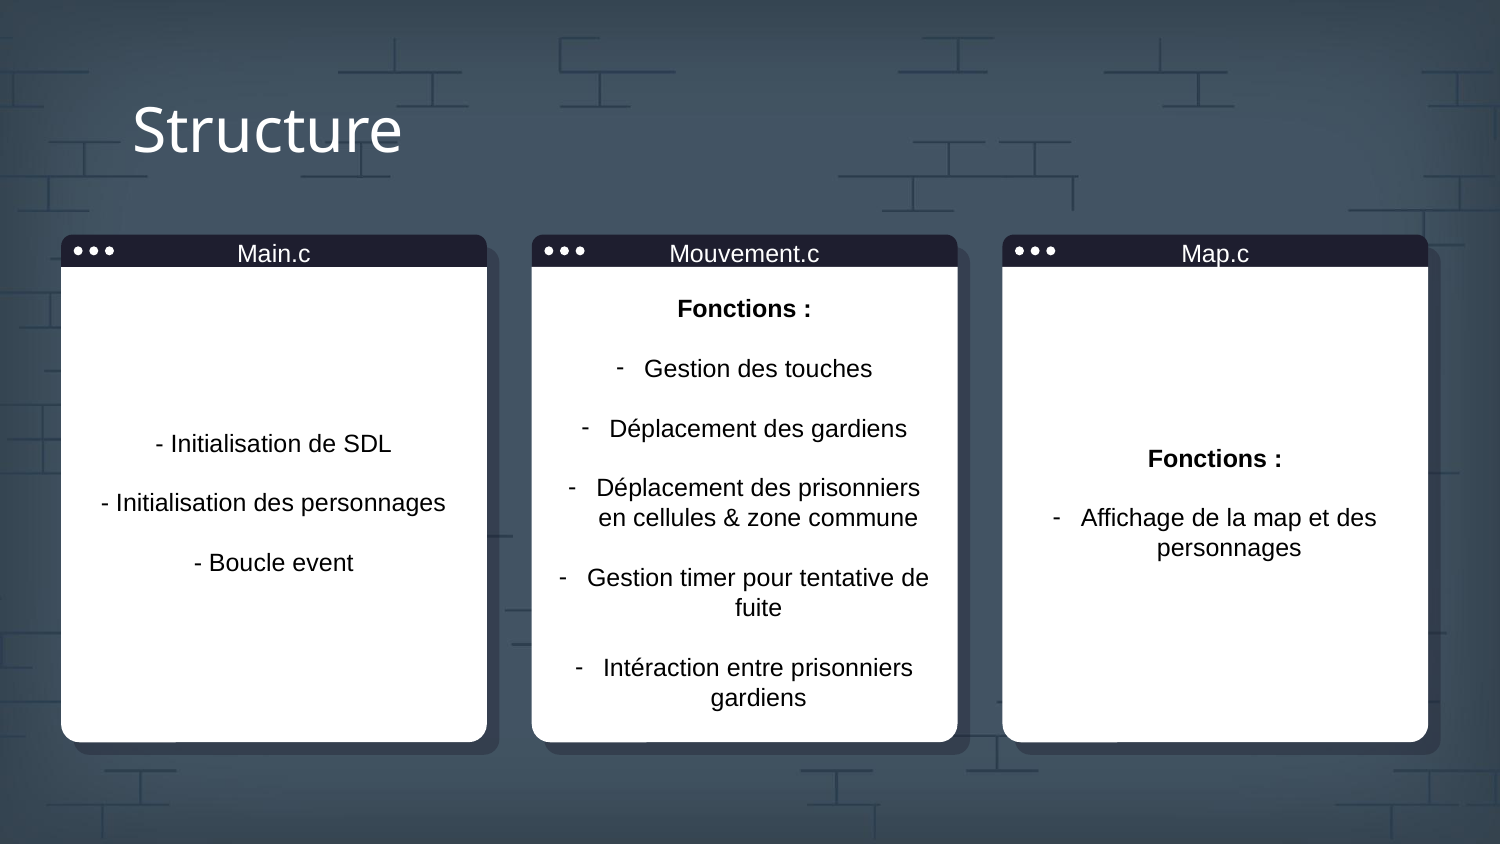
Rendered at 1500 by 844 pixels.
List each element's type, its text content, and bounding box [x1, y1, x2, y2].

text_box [1002, 234, 1441, 755]
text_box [60, 234, 500, 755]
title Structure [117, 88, 1383, 167]
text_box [531, 234, 971, 755]
picture [0, 0, 1500, 844]
